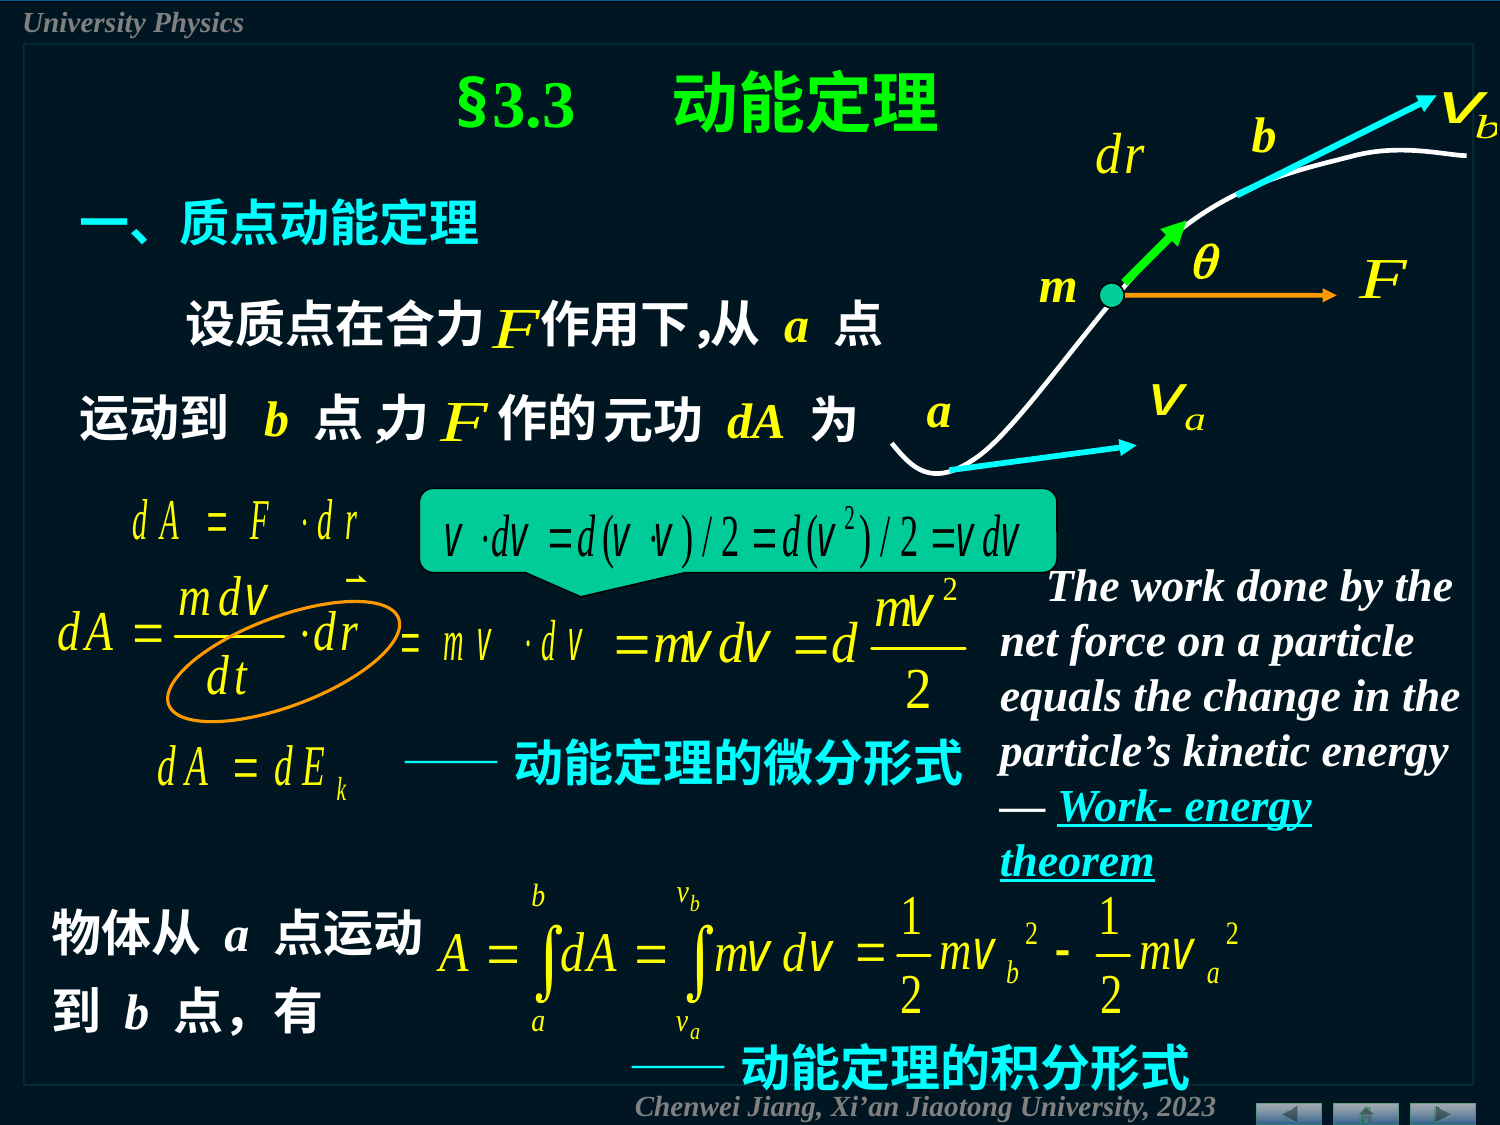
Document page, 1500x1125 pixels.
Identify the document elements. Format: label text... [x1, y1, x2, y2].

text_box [429, 379, 490, 449]
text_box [1348, 235, 1409, 305]
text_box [426, 867, 849, 1048]
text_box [149, 727, 361, 811]
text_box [1436, 66, 1497, 150]
text_box ——动能定理的积分形式 [613, 1011, 1335, 1105]
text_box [442, 491, 1034, 579]
text_box 力 作的 [364, 379, 427, 455]
text_box [419, 488, 1058, 573]
text_box 物体从 a 点运动到 b 点，有 [36, 875, 421, 1047]
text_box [49, 561, 375, 704]
text_box [173, 712, 274, 722]
text_box a [911, 370, 967, 445]
text_box [1124, 220, 1187, 283]
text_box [1086, 120, 1161, 185]
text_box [123, 477, 381, 551]
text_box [844, 880, 1249, 1023]
text_box The work done by the net force on a particle equals the change in the particle’s kinetic energy — Work- energy theorem [985, 548, 1476, 893]
text_box §3.3 动能定理 [437, 53, 1178, 149]
text_box [1125, 289, 1337, 302]
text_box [1146, 357, 1212, 441]
text_box 元功 dA 为 [589, 381, 940, 456]
text_box  [1174, 220, 1265, 295]
text_box 作用下， [540, 284, 696, 360]
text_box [603, 561, 976, 722]
text_box [1123, 235, 1174, 295]
text_box [949, 440, 1137, 471]
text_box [391, 606, 598, 672]
text_box 一、质点动能定理 [64, 184, 743, 260]
text_box ——动能定理的微分形式 [386, 723, 985, 799]
text_box 从 a 点 [696, 284, 927, 360]
text_box 运动到 b 点, [64, 379, 364, 455]
text_box [1099, 282, 1125, 308]
text_box 设质点在合力 [171, 284, 482, 360]
text_box m [1024, 245, 1093, 320]
text_box [902, 296, 1187, 474]
text_box [553, 585, 598, 597]
text_box 力 作的 [490, 379, 790, 455]
text_box [1193, 150, 1465, 257]
text_box [1292, 95, 1431, 168]
text_box b [1236, 95, 1292, 170]
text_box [481, 285, 542, 356]
text_box [380, 604, 389, 657]
